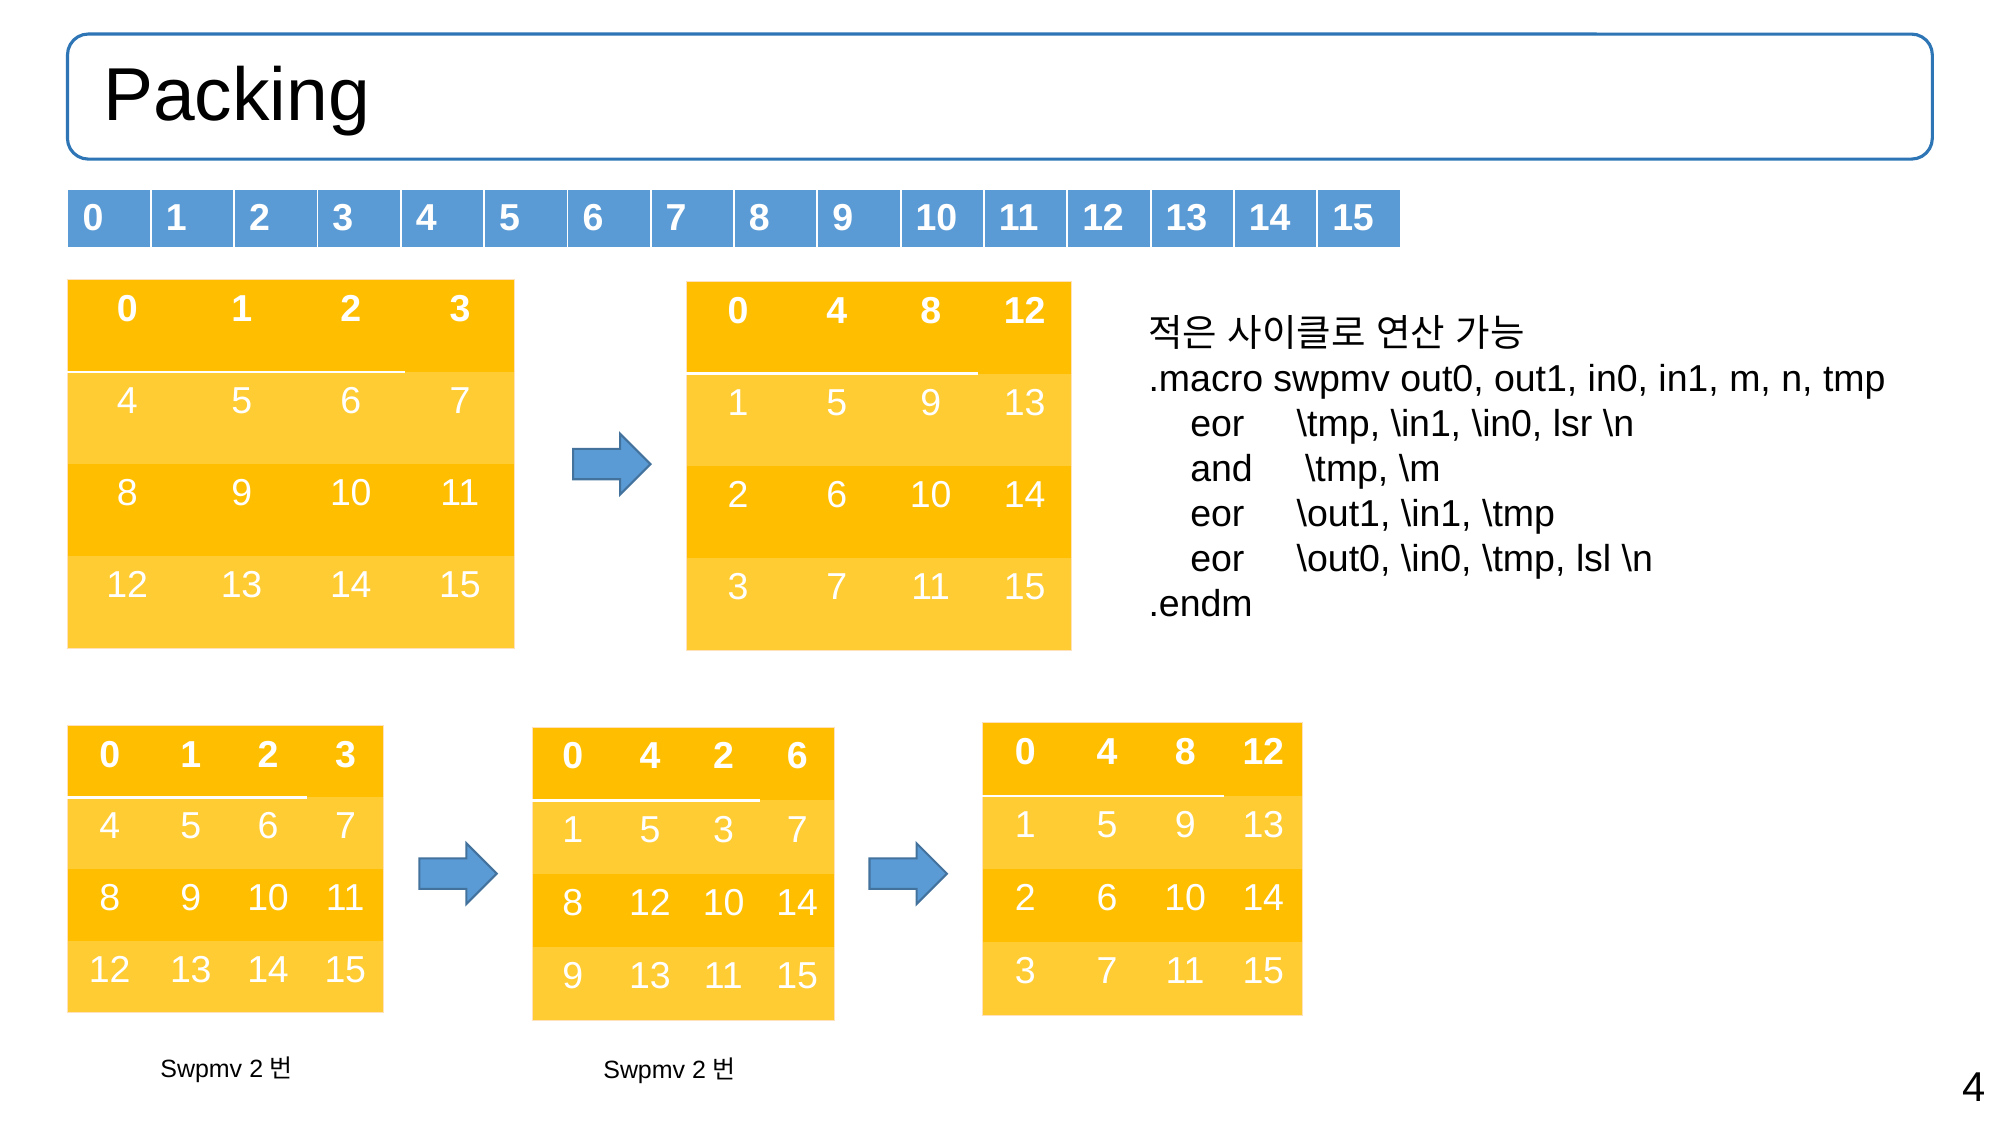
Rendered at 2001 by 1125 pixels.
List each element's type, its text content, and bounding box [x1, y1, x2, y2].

table_header 0 [983, 723, 1068, 795]
title Packing [67, 34, 1933, 160]
table_cell 11 [307, 869, 383, 941]
table_header 9 [818, 190, 900, 247]
table_header 8 [1146, 723, 1224, 795]
table_cell 6 [790, 466, 884, 558]
table_header 6 [568, 190, 650, 247]
table_header 2 [687, 728, 760, 799]
table_cell 15 [307, 941, 383, 1012]
table_cell 8 [68, 869, 152, 941]
table_cell 1 [533, 802, 613, 874]
table_cell 5 [790, 375, 884, 466]
table_cell 4 [68, 373, 187, 464]
table_cell 15 [1224, 942, 1302, 1015]
text_box [572, 431, 652, 497]
table_header 0 [68, 726, 152, 796]
table_header 12 [978, 282, 1071, 374]
table_header 1 [152, 190, 233, 247]
table_cell 12 [613, 874, 687, 947]
table_cell 14 [760, 874, 834, 947]
table_cell 5 [1068, 797, 1146, 869]
table_cell 8 [533, 874, 613, 947]
table_cell 5 [152, 799, 229, 869]
table_header 8 [884, 282, 978, 372]
table_header 5 [485, 190, 567, 247]
table_cell 2 [983, 869, 1068, 942]
table_cell 9 [884, 375, 978, 466]
table_cell 5 [187, 373, 296, 464]
table_header 10 [902, 190, 983, 247]
table_cell 14 [978, 466, 1071, 558]
table_header 4 [402, 190, 483, 247]
table_header 1 [152, 726, 229, 796]
table_cell 7 [405, 372, 514, 464]
table_cell 7 [1068, 942, 1146, 1015]
text_box Swpmv 2번 [145, 1048, 342, 1091]
table_header 0 [687, 282, 790, 372]
table_cell 14 [229, 941, 307, 1012]
table_cell 12 [68, 941, 152, 1012]
table_cell 3 [687, 558, 790, 650]
table_cell 1 [983, 797, 1068, 869]
table_cell 7 [790, 558, 884, 650]
table_cell 1 [687, 375, 790, 466]
table_cell 7 [307, 797, 383, 869]
table_cell 13 [187, 556, 296, 648]
table_cell 7 [760, 800, 834, 874]
table_cell 9 [152, 869, 229, 941]
table_header 12 [1068, 190, 1150, 247]
table_cell 8 [68, 464, 187, 556]
table_header 2 [296, 280, 405, 371]
table_header 6 [760, 728, 834, 800]
table_cell 9 [187, 464, 296, 556]
table_header 15 [1318, 190, 1400, 247]
text_box 적은 사이클로 연산 가능 .macro swpmv out0, out1, in0, in1, m, n, tmp eor \tmp, \in1, \in0, lsr \n and \tmp, \m eor \out1, \in1, \tmp eor \out0, \in0, \tmp, lsl \n .endm [1133, 301, 1933, 631]
table_cell 5 [613, 802, 687, 874]
table_cell 10 [884, 466, 978, 558]
table_header 2 [235, 190, 317, 247]
table_cell 11 [687, 947, 760, 1020]
table_cell 11 [884, 558, 978, 650]
table_cell 6 [229, 799, 307, 869]
table_cell 14 [296, 556, 405, 648]
table_header 4 [613, 728, 687, 799]
table_header 7 [652, 190, 733, 247]
table_cell 14 [1224, 869, 1302, 942]
table_header 12 [1224, 723, 1302, 796]
table_header 8 [735, 190, 816, 247]
table_header 1 [187, 280, 296, 371]
table_cell 2 [687, 466, 790, 558]
table_cell 3 [983, 942, 1068, 1015]
table_cell 12 [68, 556, 187, 648]
table_header 0 [68, 280, 187, 371]
table_header 13 [1152, 190, 1233, 247]
text_box [868, 840, 949, 907]
table_cell 3 [687, 802, 760, 874]
table_cell 6 [1068, 869, 1146, 942]
table_cell 10 [1146, 869, 1224, 942]
table_cell 9 [1146, 797, 1224, 869]
table_cell 15 [760, 947, 834, 1020]
table_header 2 [229, 726, 307, 796]
table_cell 13 [1224, 796, 1302, 869]
table_header 3 [307, 726, 383, 797]
table_cell 11 [1146, 942, 1224, 1015]
table_header 14 [1235, 190, 1316, 247]
table_header 0 [533, 728, 613, 799]
table_cell 9 [533, 947, 613, 1020]
table_header 3 [405, 280, 514, 372]
table_cell 10 [296, 464, 405, 556]
table_header 4 [790, 282, 884, 372]
table_cell 11 [405, 464, 514, 556]
table_cell 10 [687, 874, 760, 947]
table_header 11 [985, 190, 1066, 247]
table_header 3 [318, 190, 400, 247]
table_cell 13 [152, 941, 229, 1012]
table_cell 13 [978, 374, 1071, 466]
table_header 4 [1068, 723, 1146, 795]
table_header 0 [68, 190, 150, 247]
table_cell 15 [978, 558, 1071, 650]
text_box [418, 840, 499, 907]
table_cell 6 [296, 373, 405, 464]
table_cell 13 [613, 947, 687, 1020]
text_box Swpmv 2번 [588, 1049, 785, 1092]
table_cell 15 [405, 556, 514, 648]
table_cell 4 [68, 799, 152, 869]
table_cell 10 [229, 869, 307, 941]
